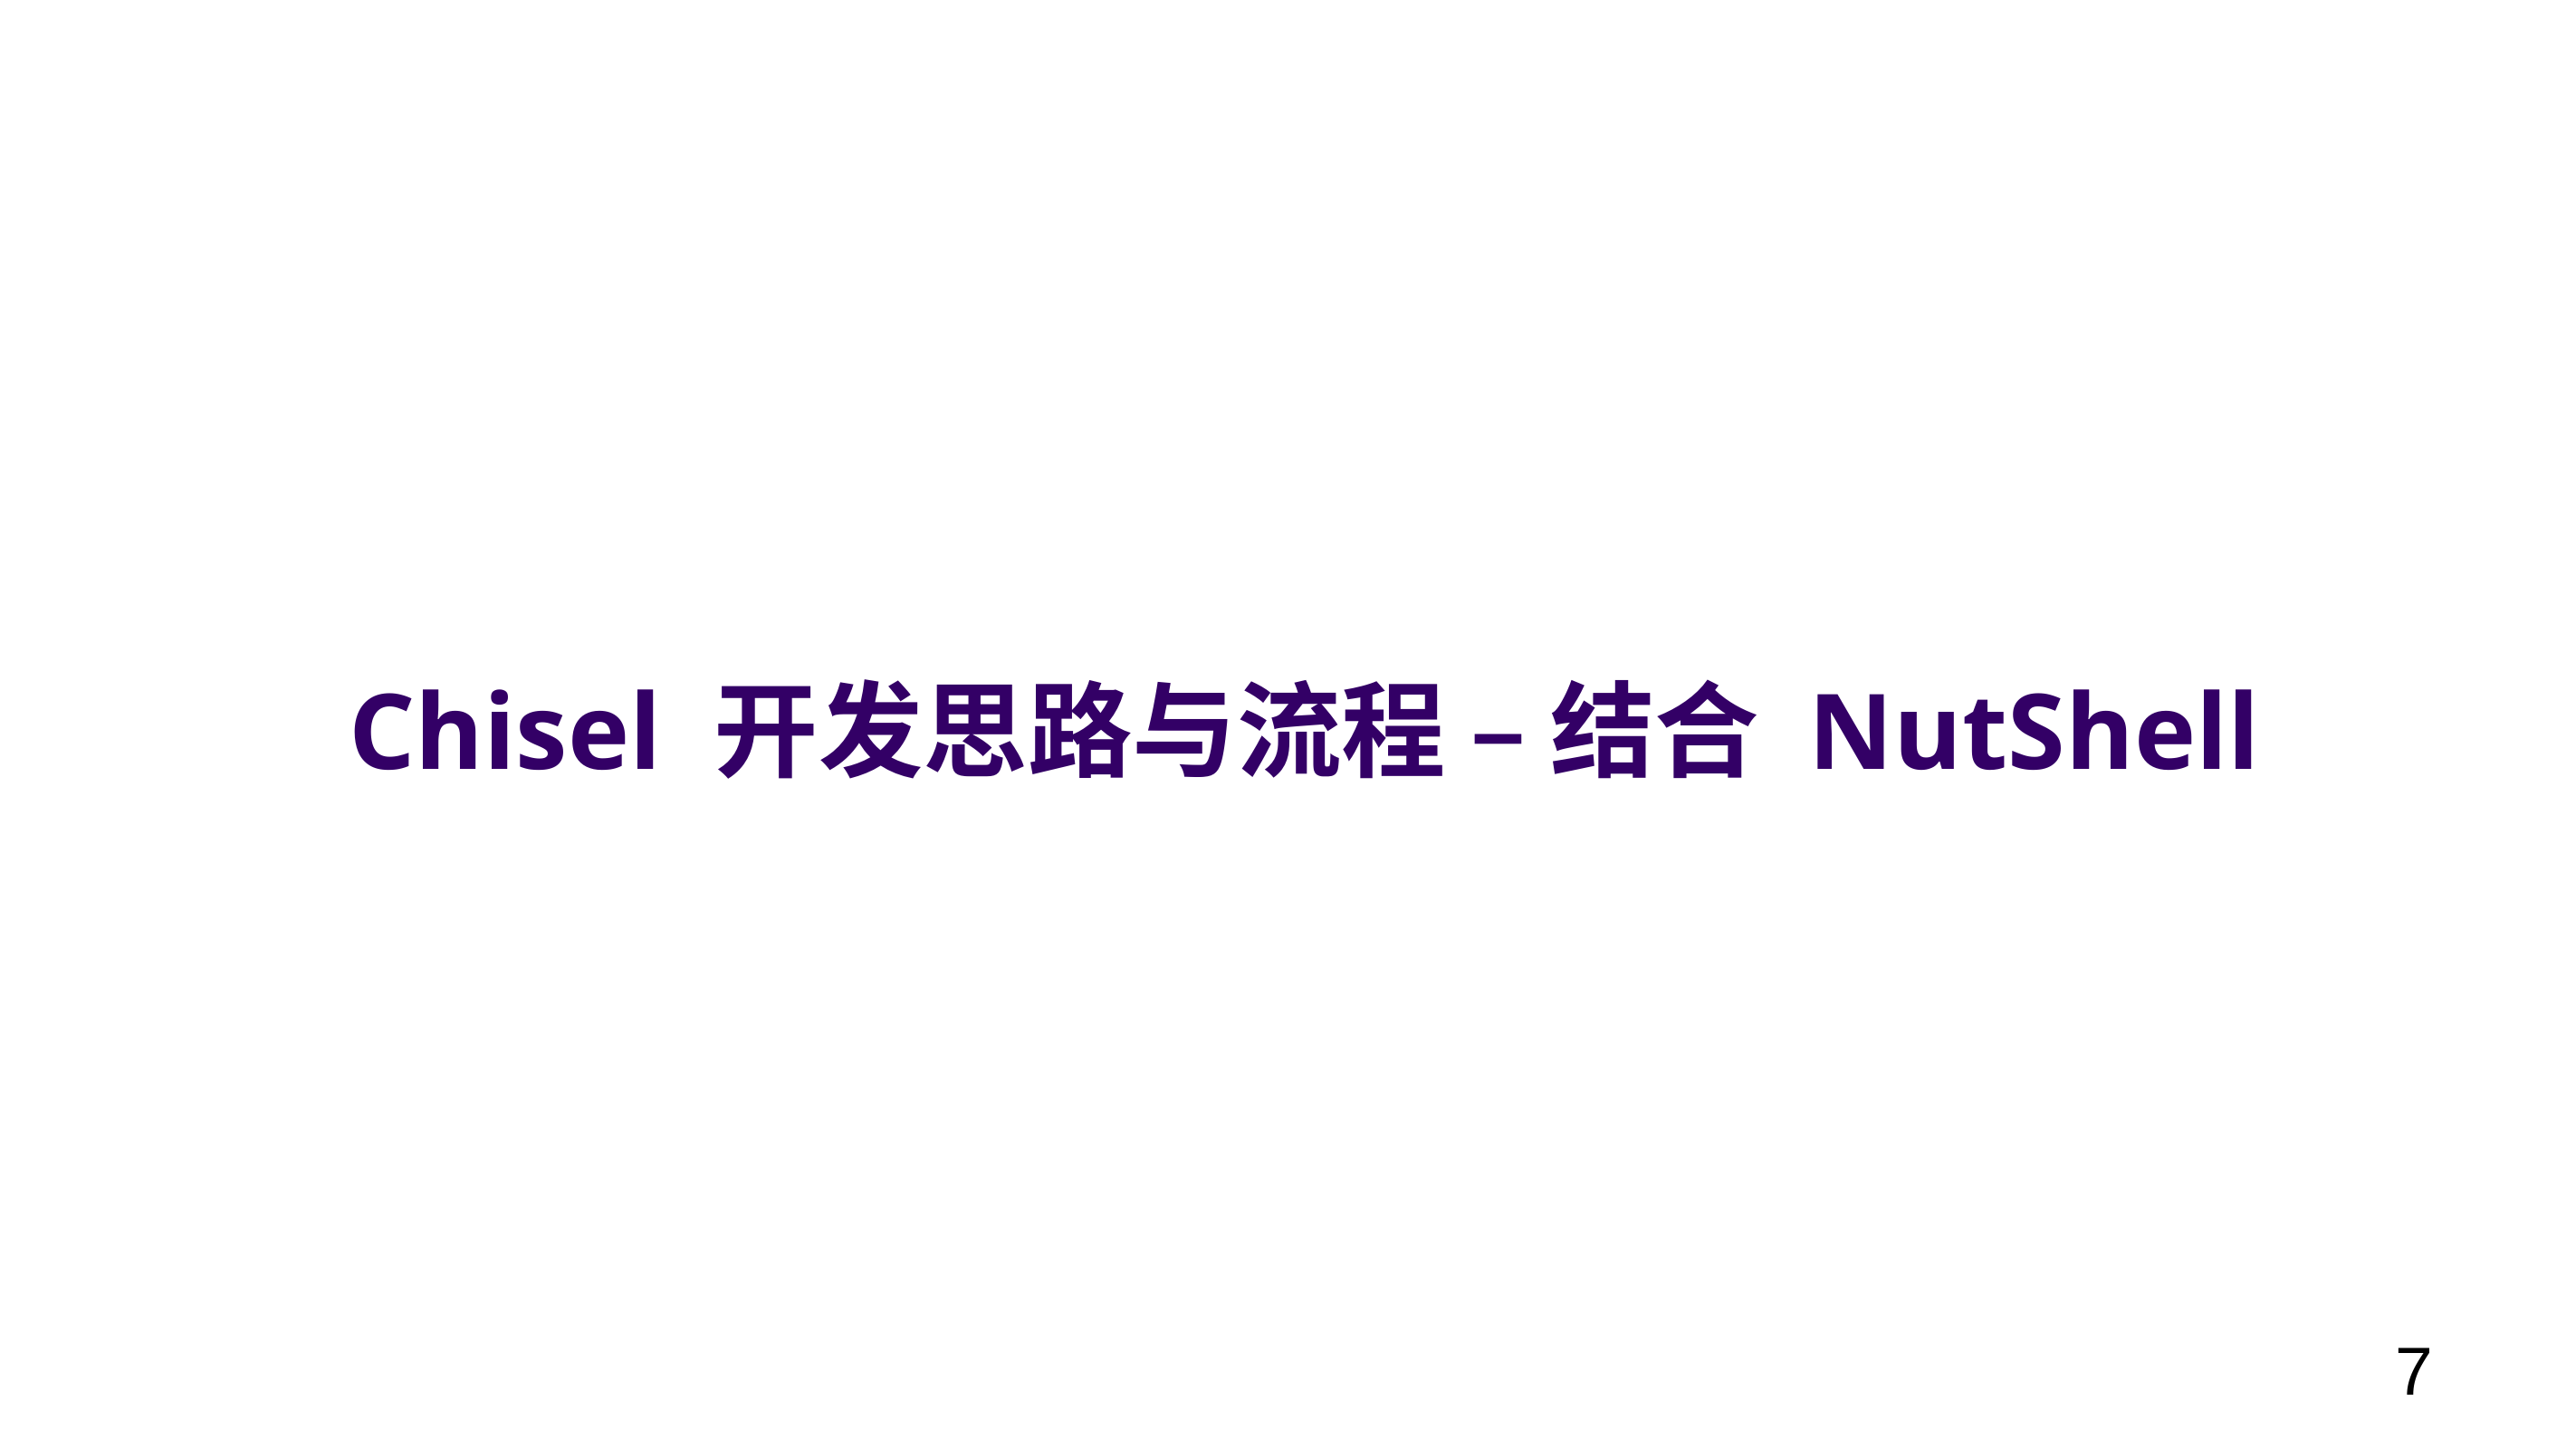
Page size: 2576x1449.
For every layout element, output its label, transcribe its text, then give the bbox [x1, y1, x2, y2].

slide_number 7 [1845, 1319, 2447, 1417]
text_box Chisel 开发思路与流程 – 结合 NutShell [129, 600, 2446, 798]
